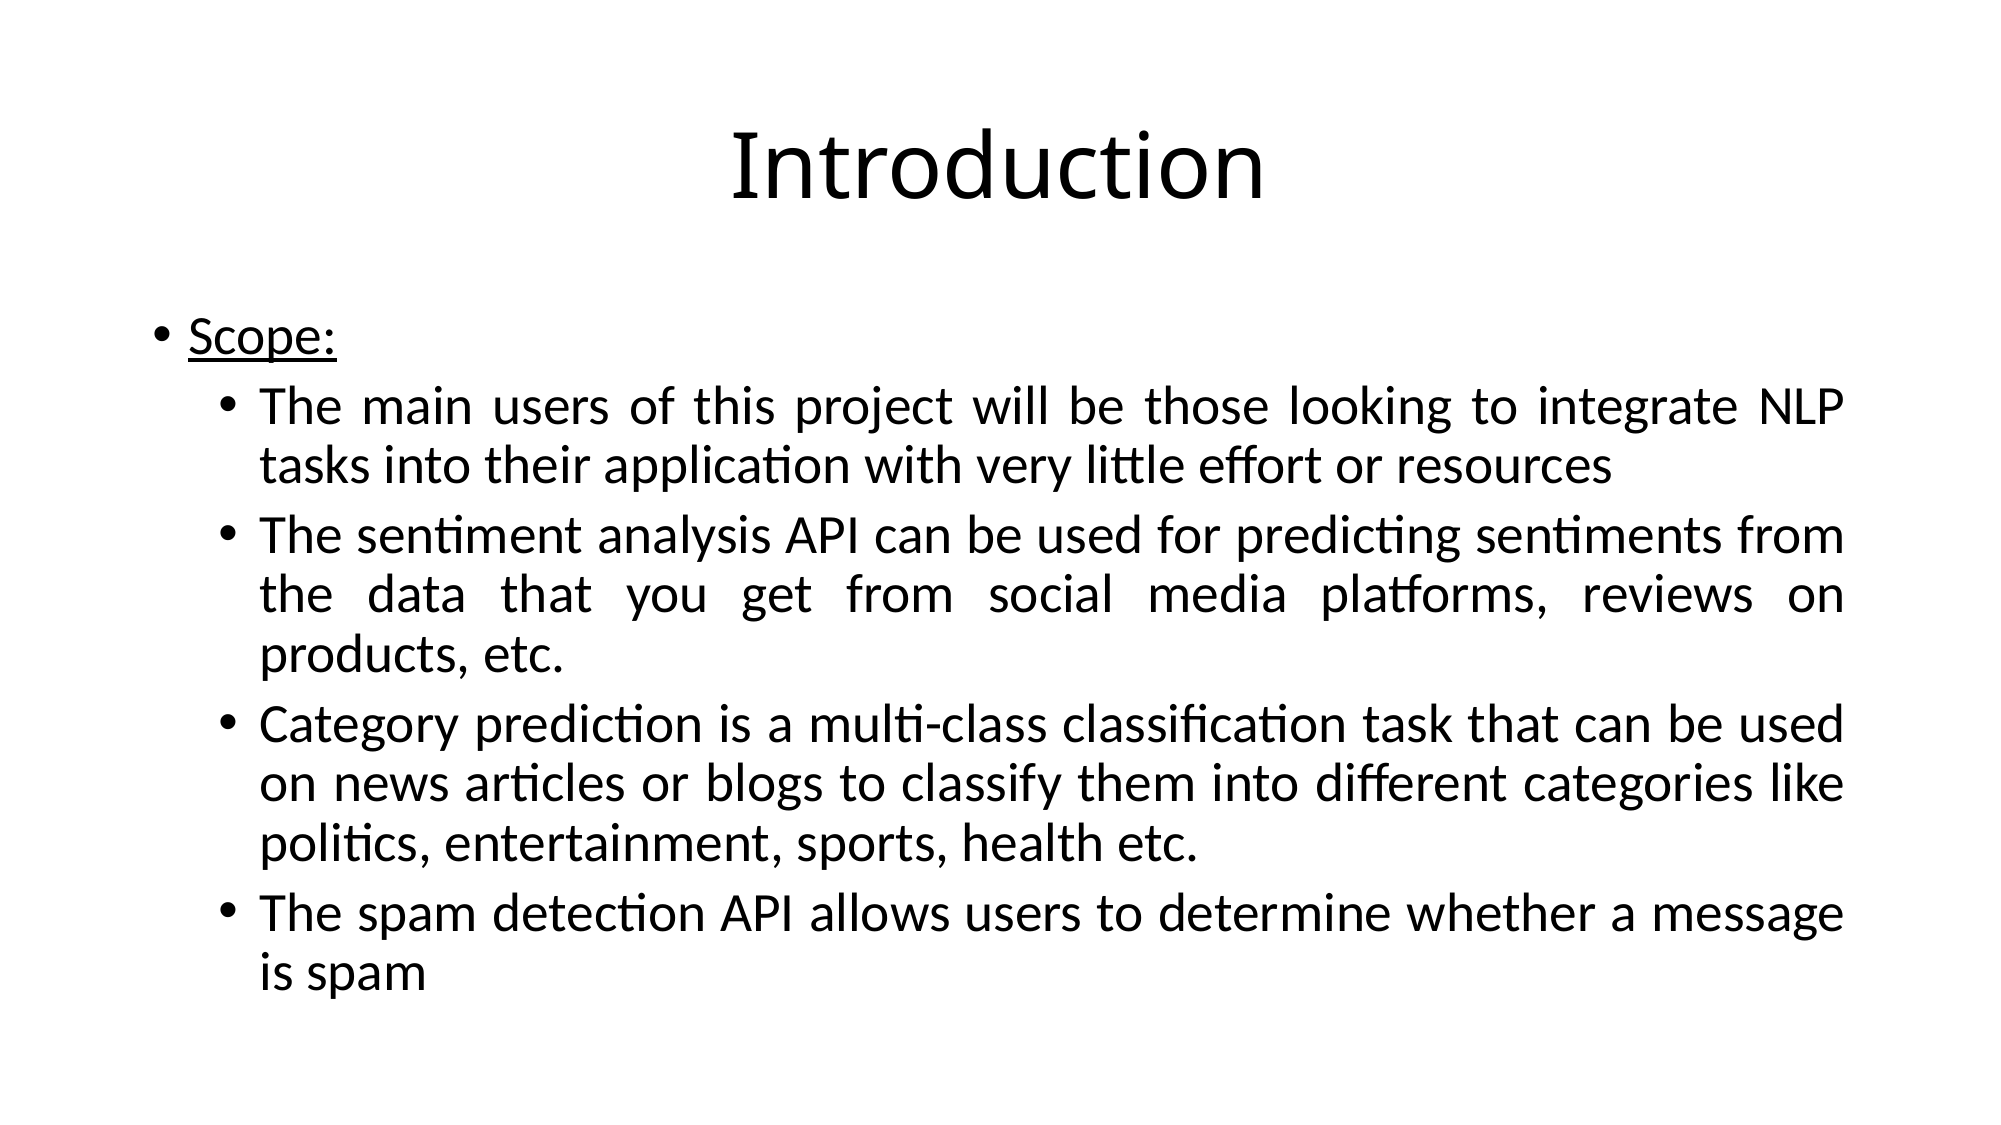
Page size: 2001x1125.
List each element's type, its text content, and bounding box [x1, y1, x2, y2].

title Introduction [137, 59, 1863, 278]
list Scope: The main users of this project will be those looking to integrate NLP tasks into their application with very little effort or resources The sentiment analysis API can be used for predicting sentiments from the data that you get from social media platforms, reviews on products, etc. Category prediction is a multi-class classification task that can be used on news articles or blogs to classify them into different categories like politics, entertainment, sports, health etc. The spam detection API allows users to determine whether a message is spam [137, 299, 1863, 1014]
